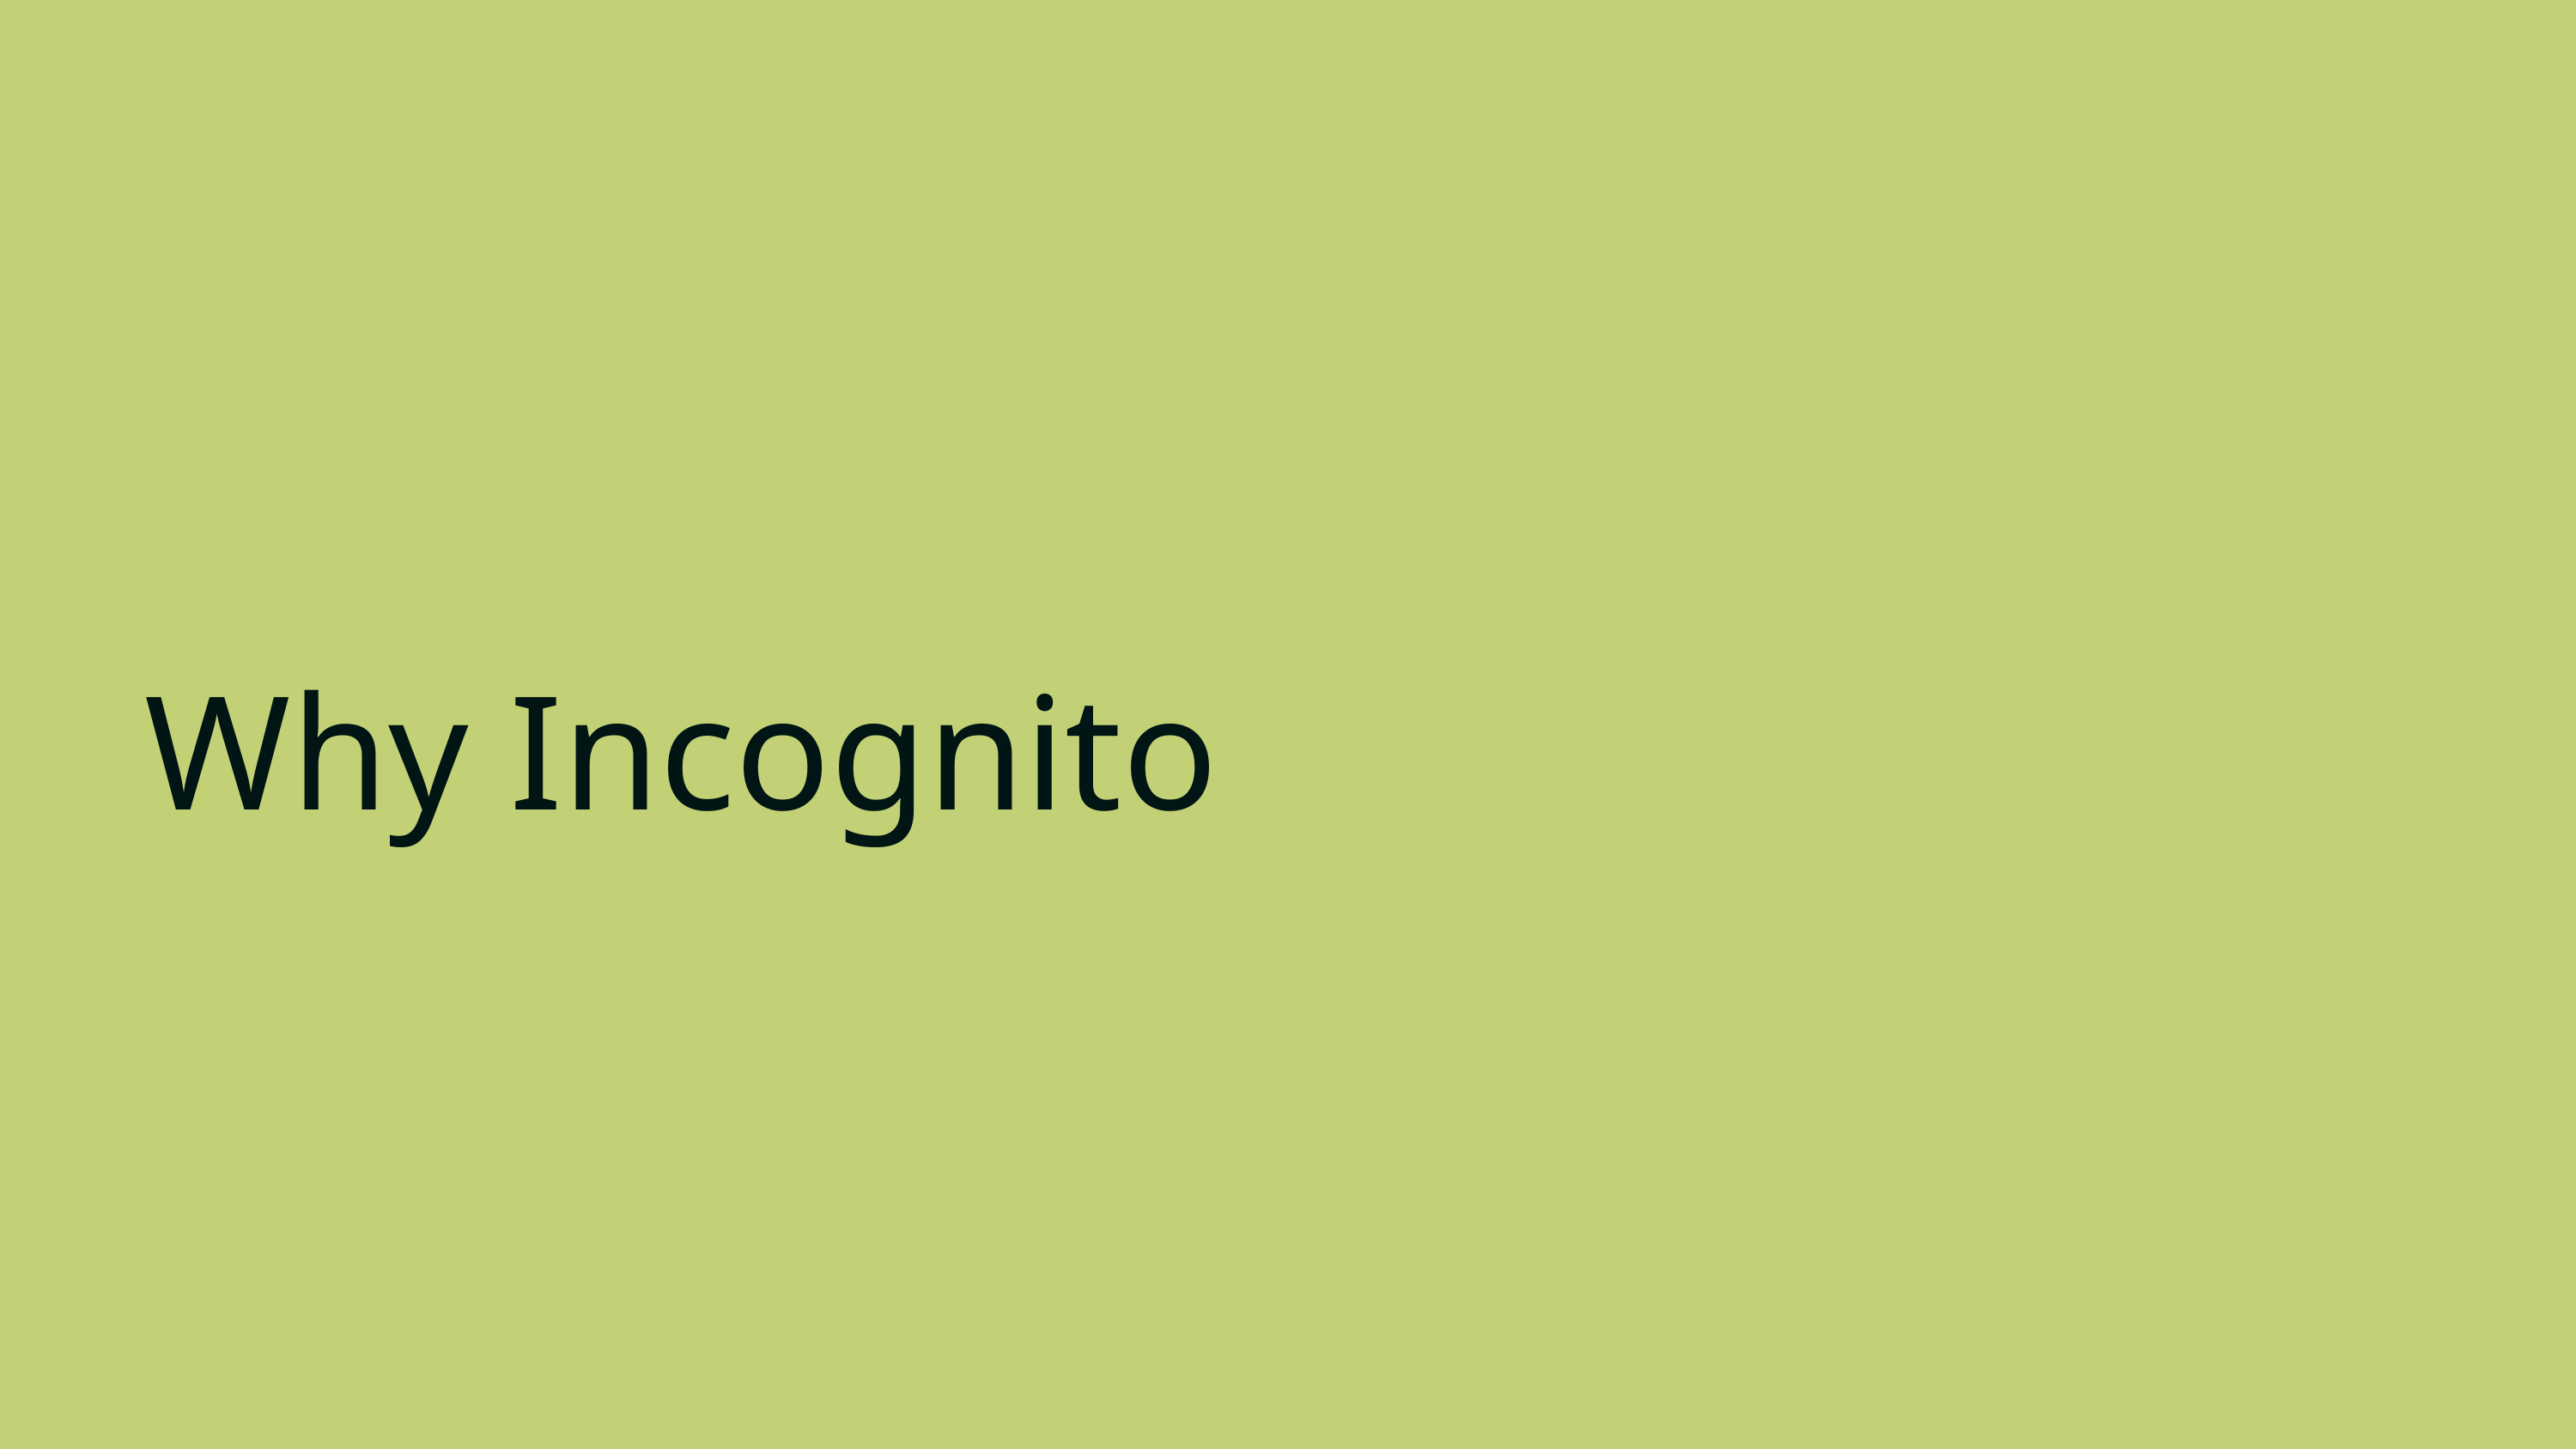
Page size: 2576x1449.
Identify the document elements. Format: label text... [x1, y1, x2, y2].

text_box Why Incognito [144, 652, 1525, 842]
